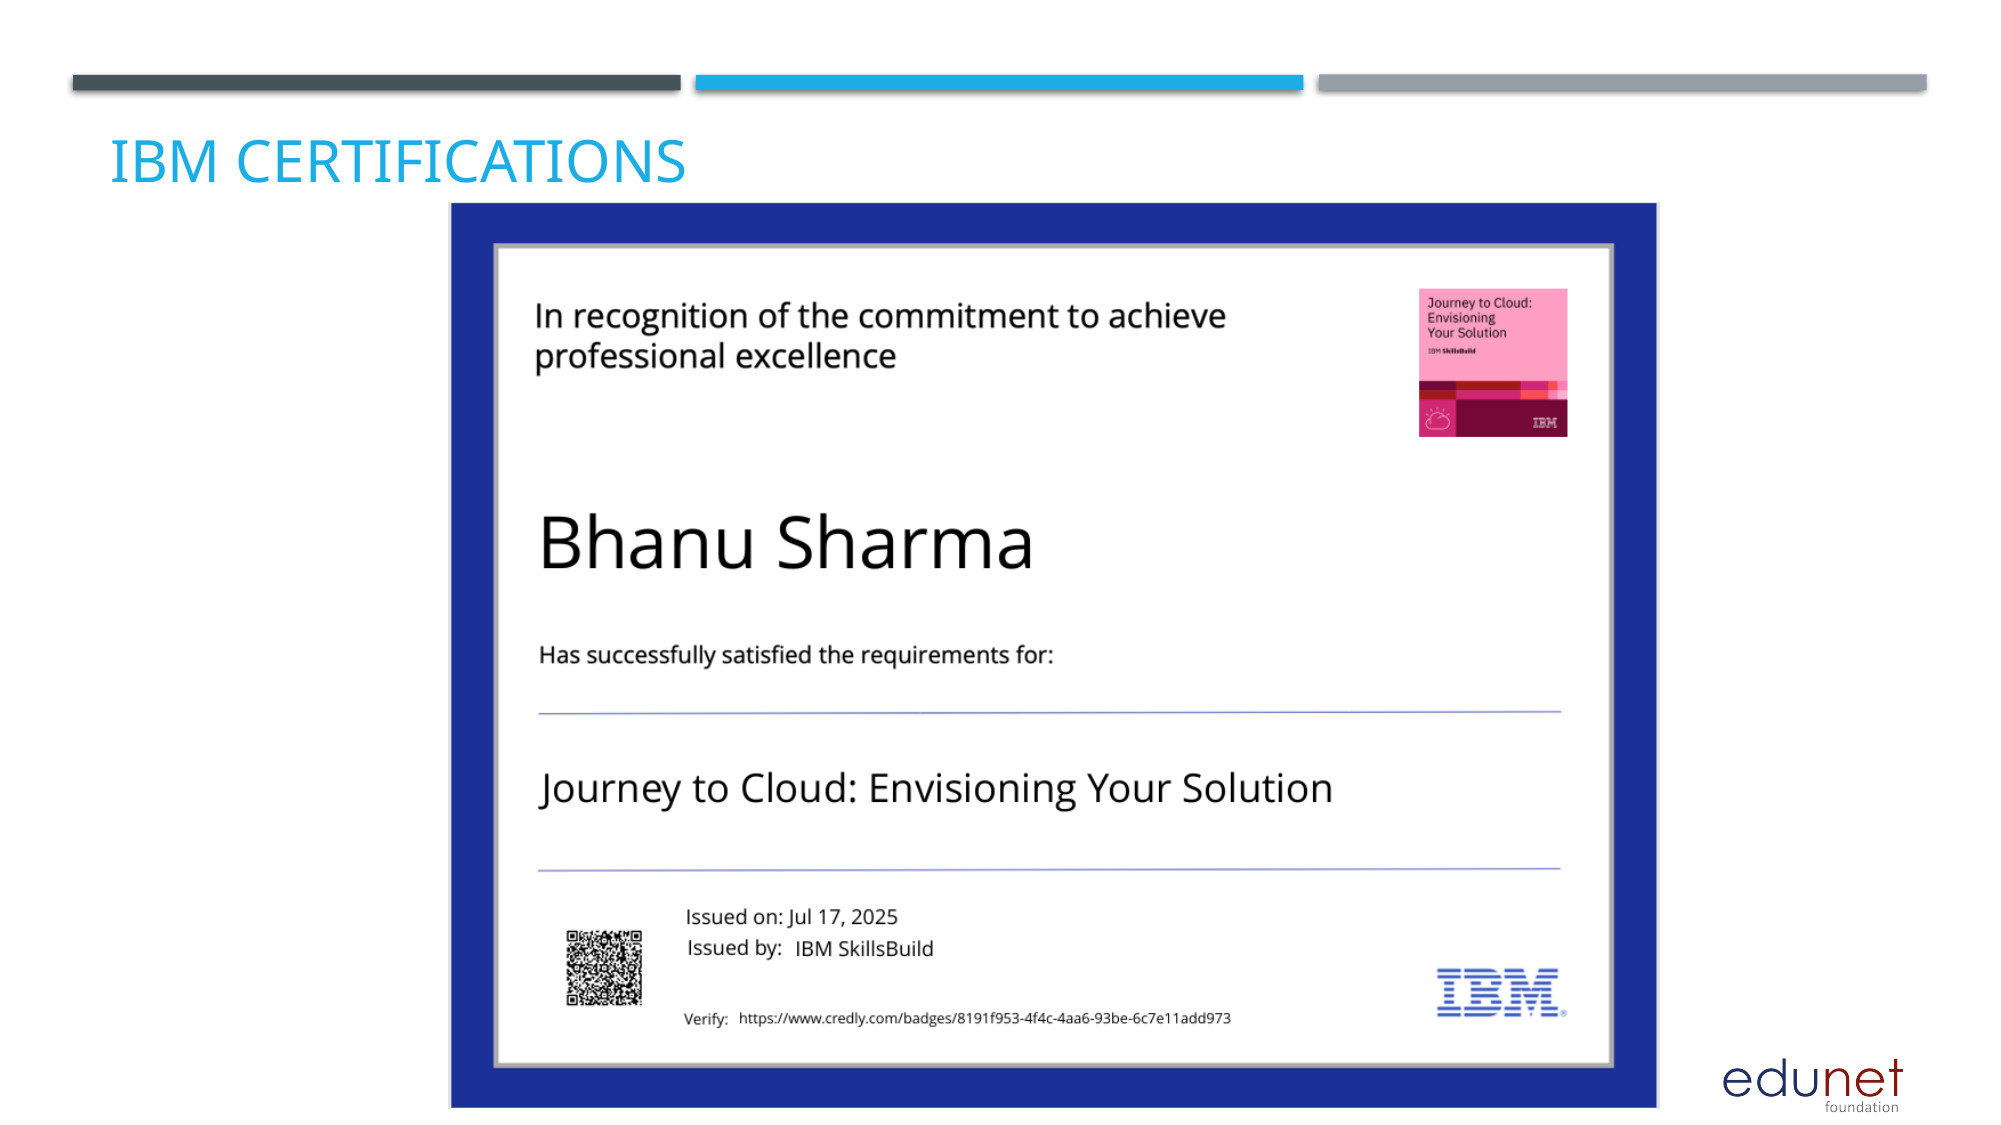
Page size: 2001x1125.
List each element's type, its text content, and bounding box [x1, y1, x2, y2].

title IBM Certifications [95, 115, 1905, 203]
picture [447, 201, 1660, 1110]
picture [1719, 1056, 1905, 1116]
